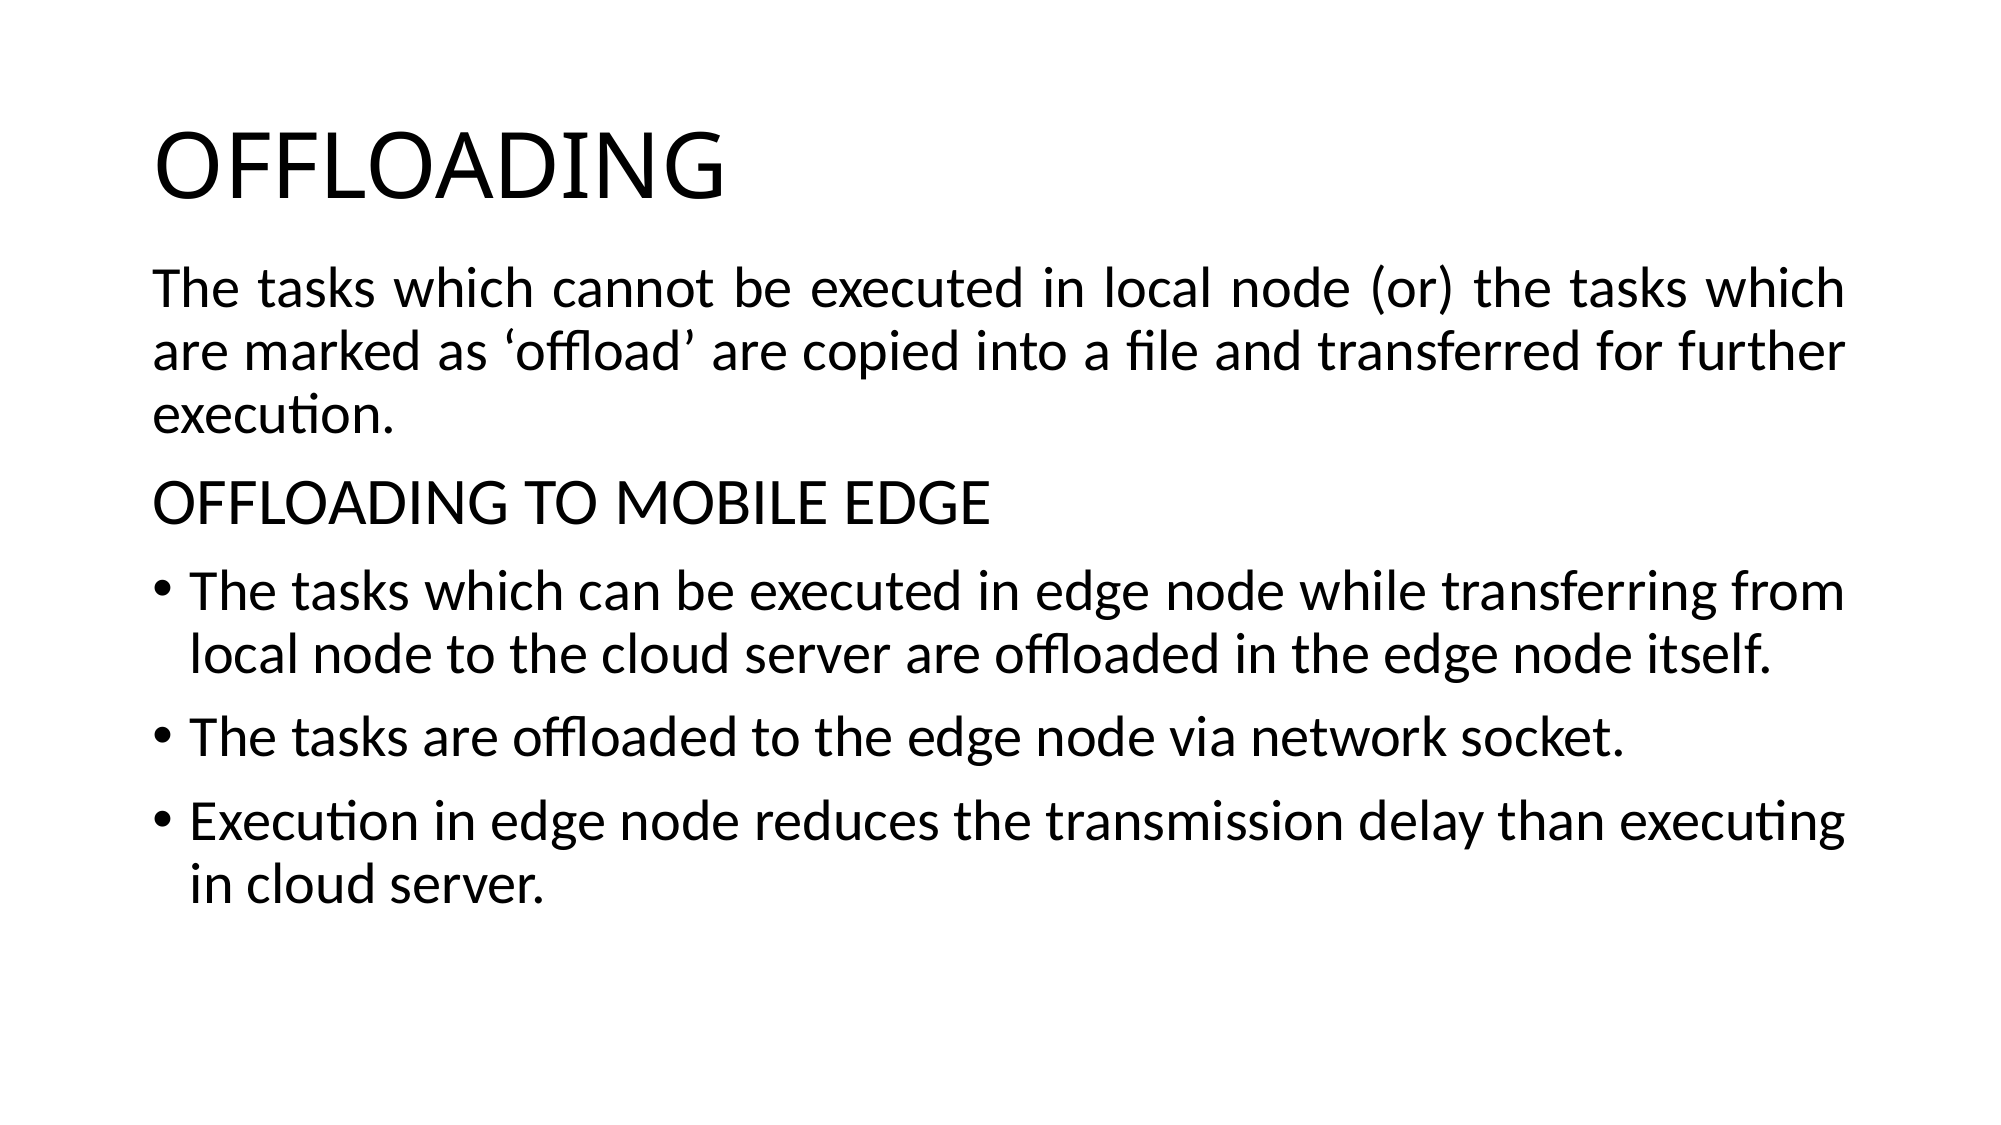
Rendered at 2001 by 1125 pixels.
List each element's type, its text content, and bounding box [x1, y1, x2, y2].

title OFFLOADING [137, 59, 1863, 250]
list The tasks which cannot be executed in local node (or) the tasks which are marked as ‘offload’ are copied into a file and transferred for further execution. OFFLOADING TO MOBILE EDGE The tasks which can be executed in edge node while transferring from local node to the cloud server are offloaded in the edge node itself. The tasks are offloaded to the edge node via network socket. Execution in edge node reduces the transmission delay than executing in cloud server. [137, 250, 1863, 964]
